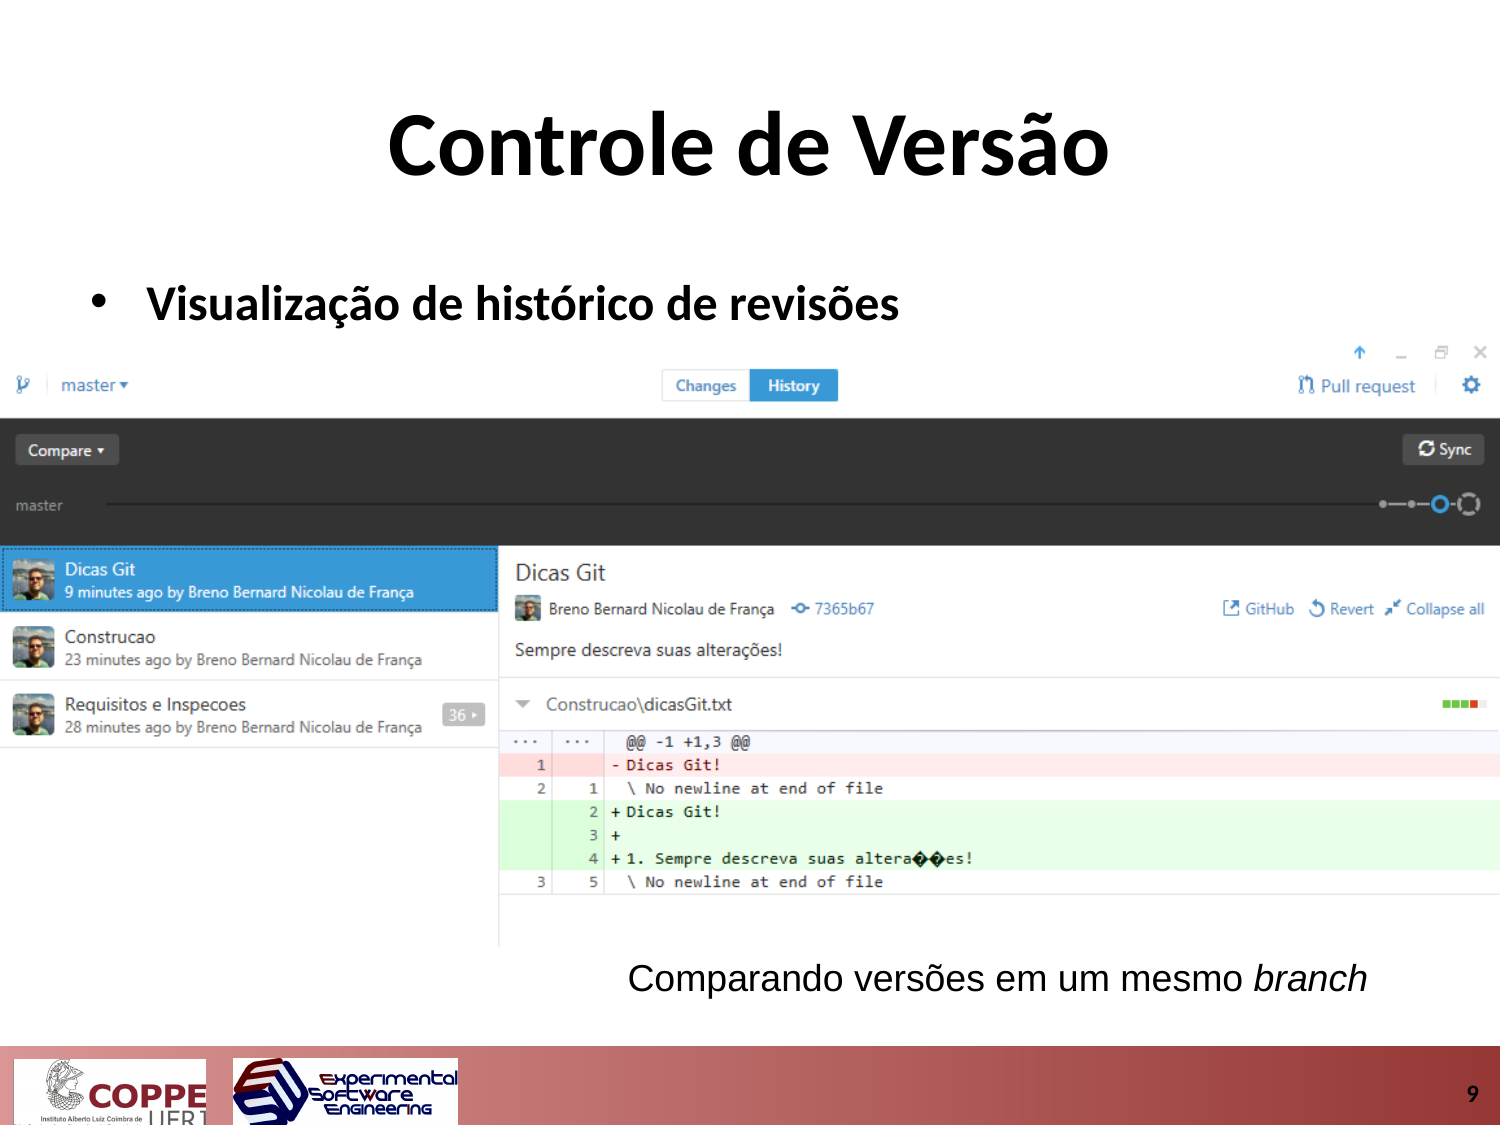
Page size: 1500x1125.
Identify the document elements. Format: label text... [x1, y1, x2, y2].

text_box Comparando versões em um mesmo branch [612, 955, 1383, 1007]
title Controle de Versão [74, 44, 1426, 233]
list Visualização de histórico de revisões [74, 262, 1426, 336]
picture [0, 337, 1500, 947]
picture [233, 1058, 458, 1125]
picture [12, 1058, 207, 1125]
